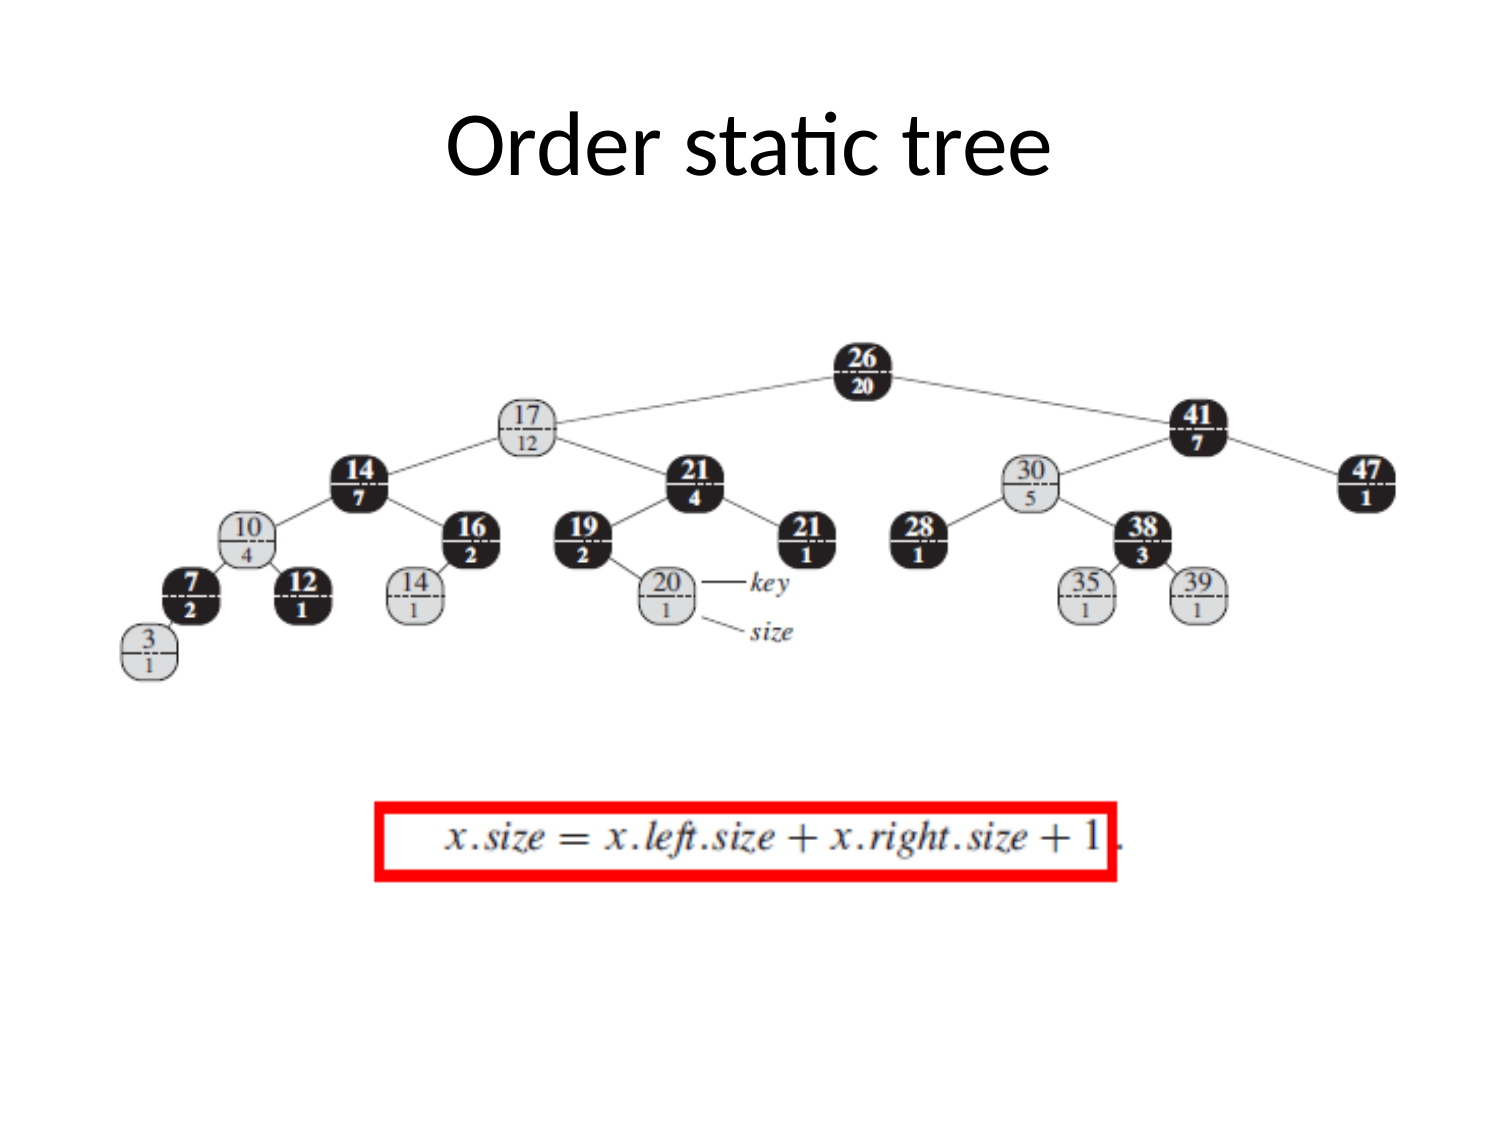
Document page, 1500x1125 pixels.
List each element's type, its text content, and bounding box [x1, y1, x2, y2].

picture [349, 787, 1163, 888]
title Order static tree [75, 45, 1425, 233]
picture [61, 295, 1451, 722]
